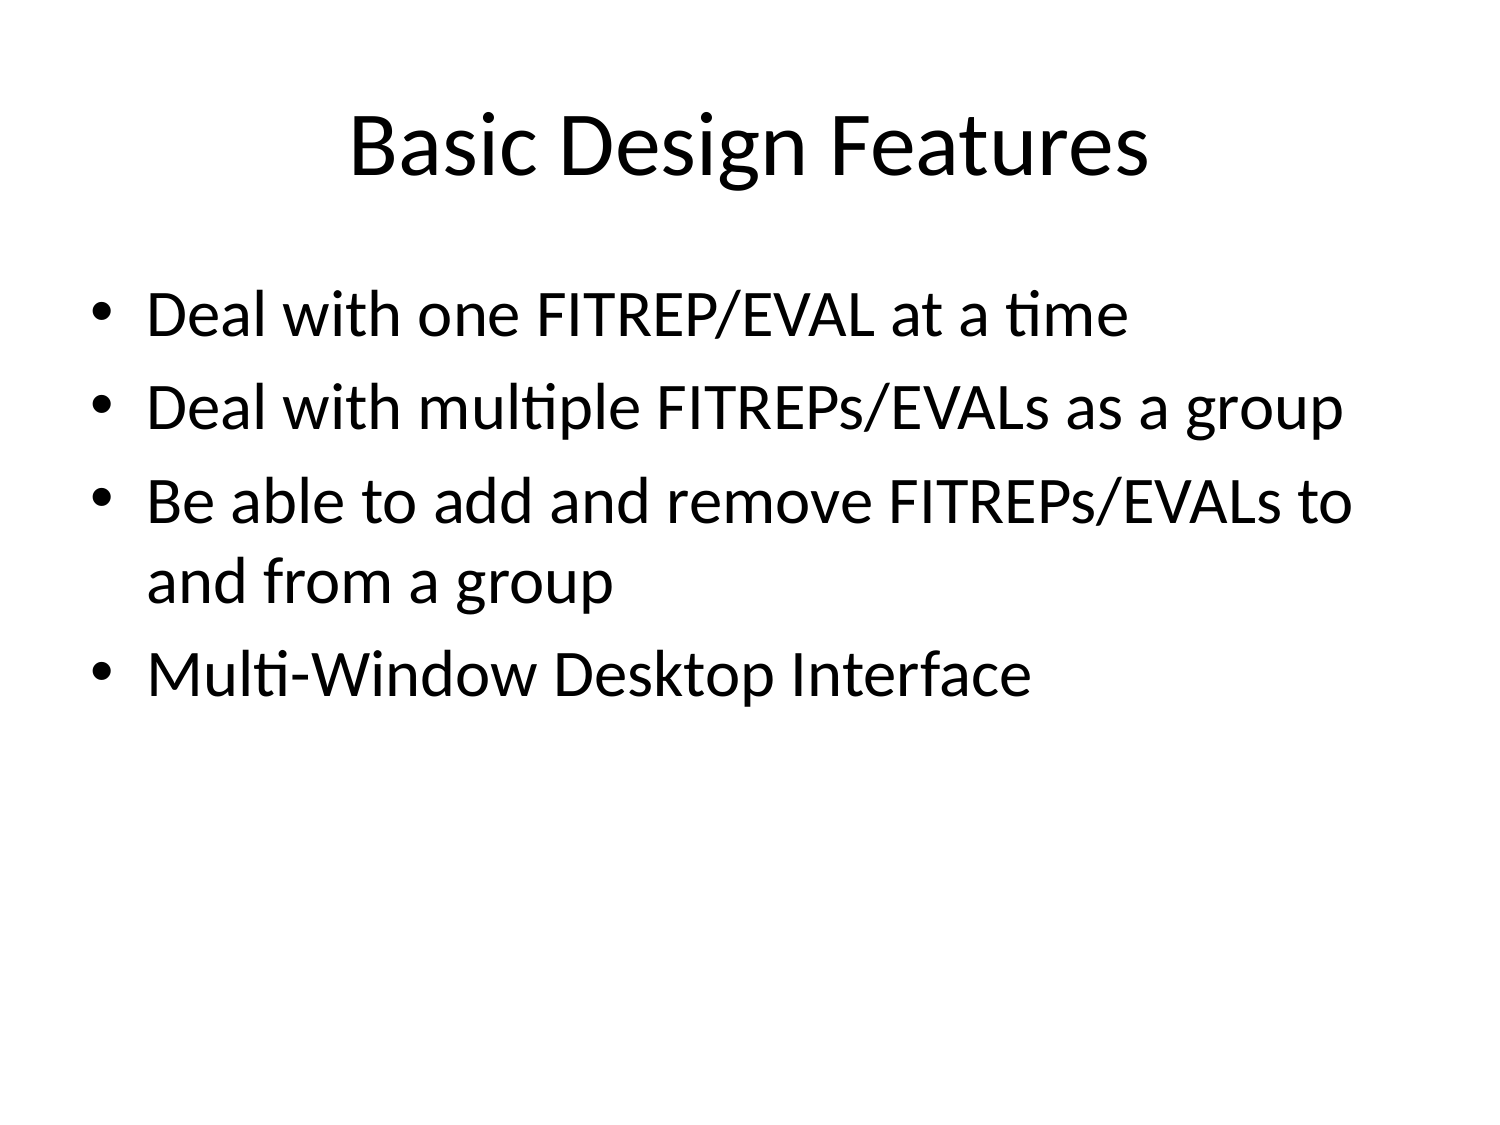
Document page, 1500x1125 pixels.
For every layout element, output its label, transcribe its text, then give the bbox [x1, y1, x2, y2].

title Basic Design Features [75, 45, 1425, 233]
list Deal with one FITREP/EVAL at a time Deal with multiple FITREPs/EVALs as a group Be able to add and remove FITREPs/EVALs to and from a group Multi-Window Desktop Interface [75, 262, 1425, 1005]
